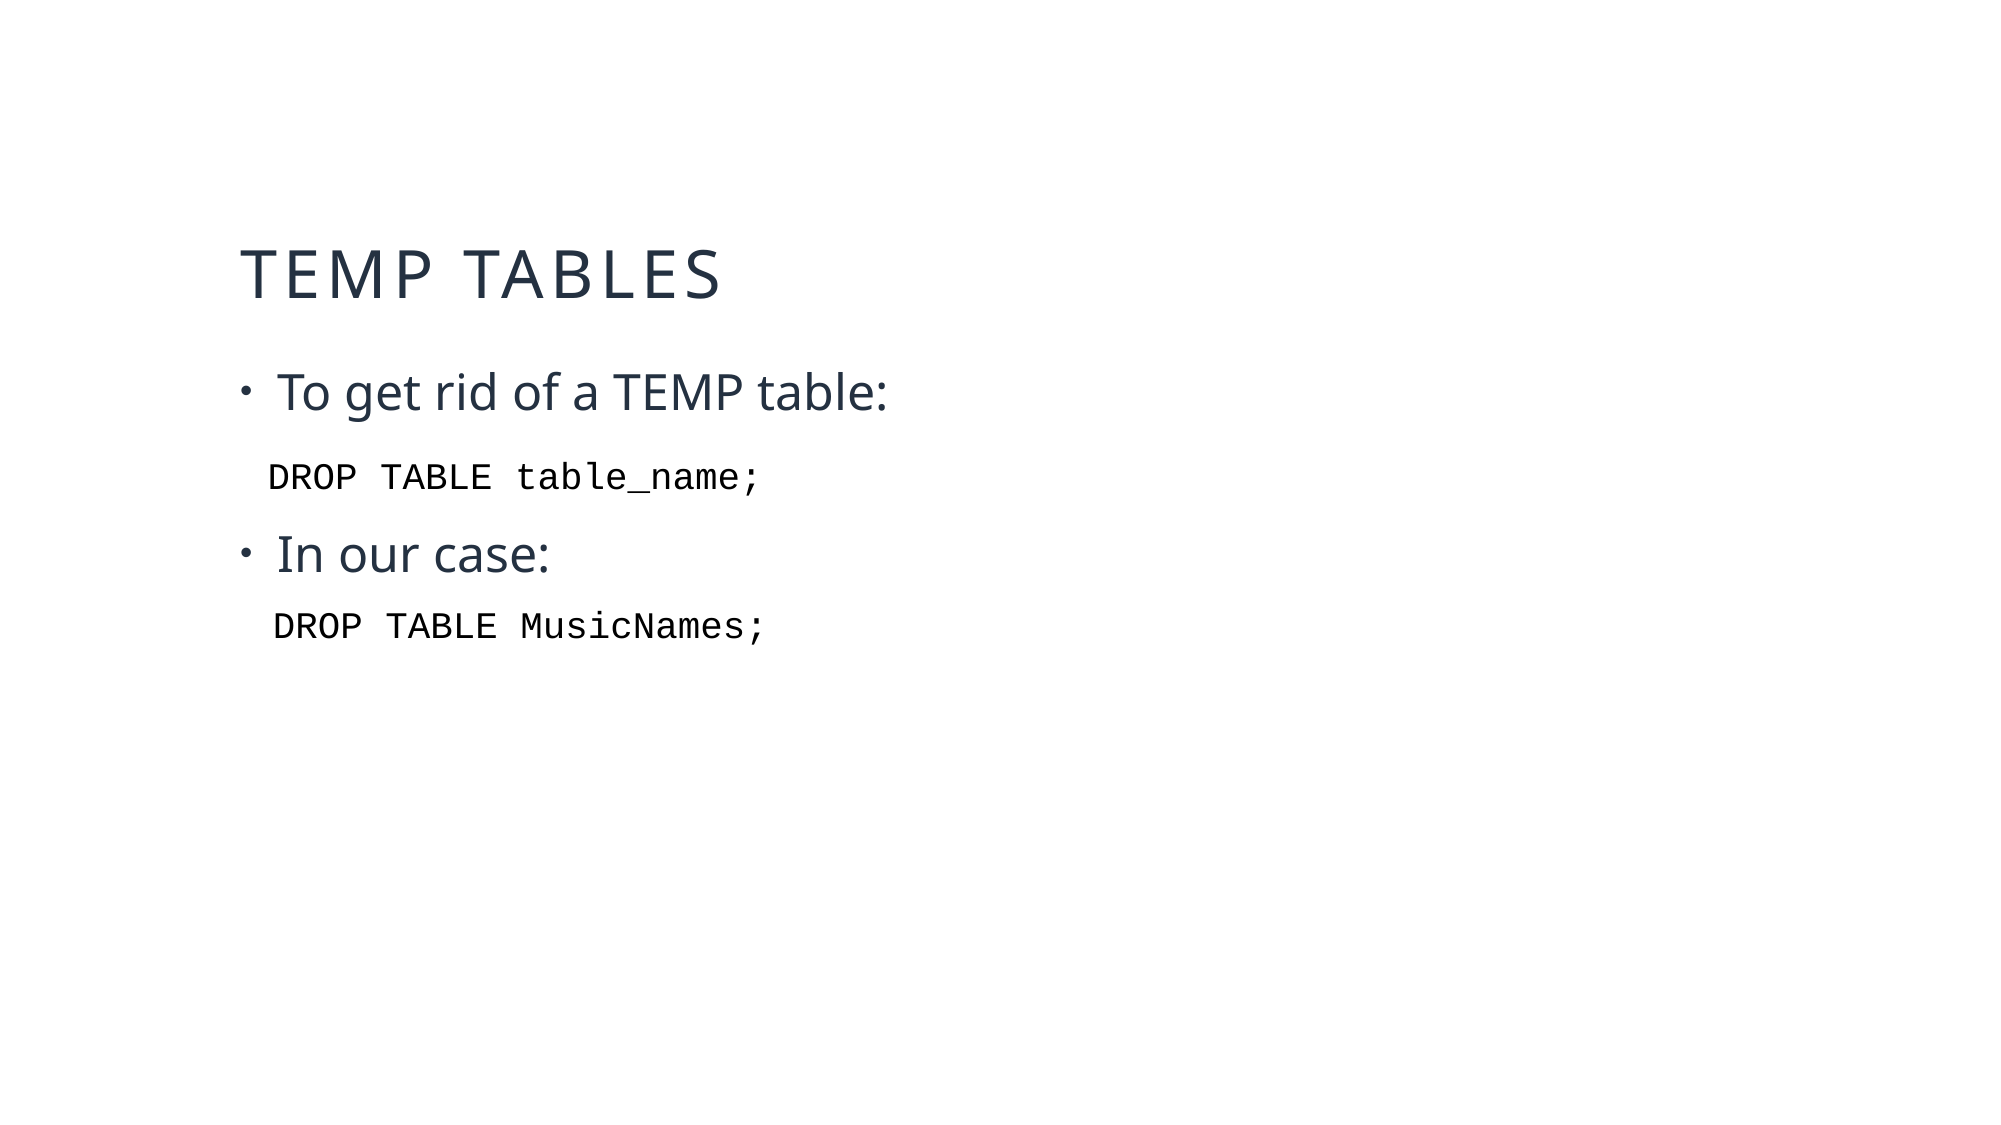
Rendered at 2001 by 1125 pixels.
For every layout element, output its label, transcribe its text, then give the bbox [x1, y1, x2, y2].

text_box DROP TABLE table_name; [252, 444, 1995, 505]
text_box DROP TABLE MusicNames; [258, 594, 2000, 654]
title temp tables [225, 95, 1782, 321]
list To get rid of a TEMP table: In our case: [225, 353, 1782, 996]
